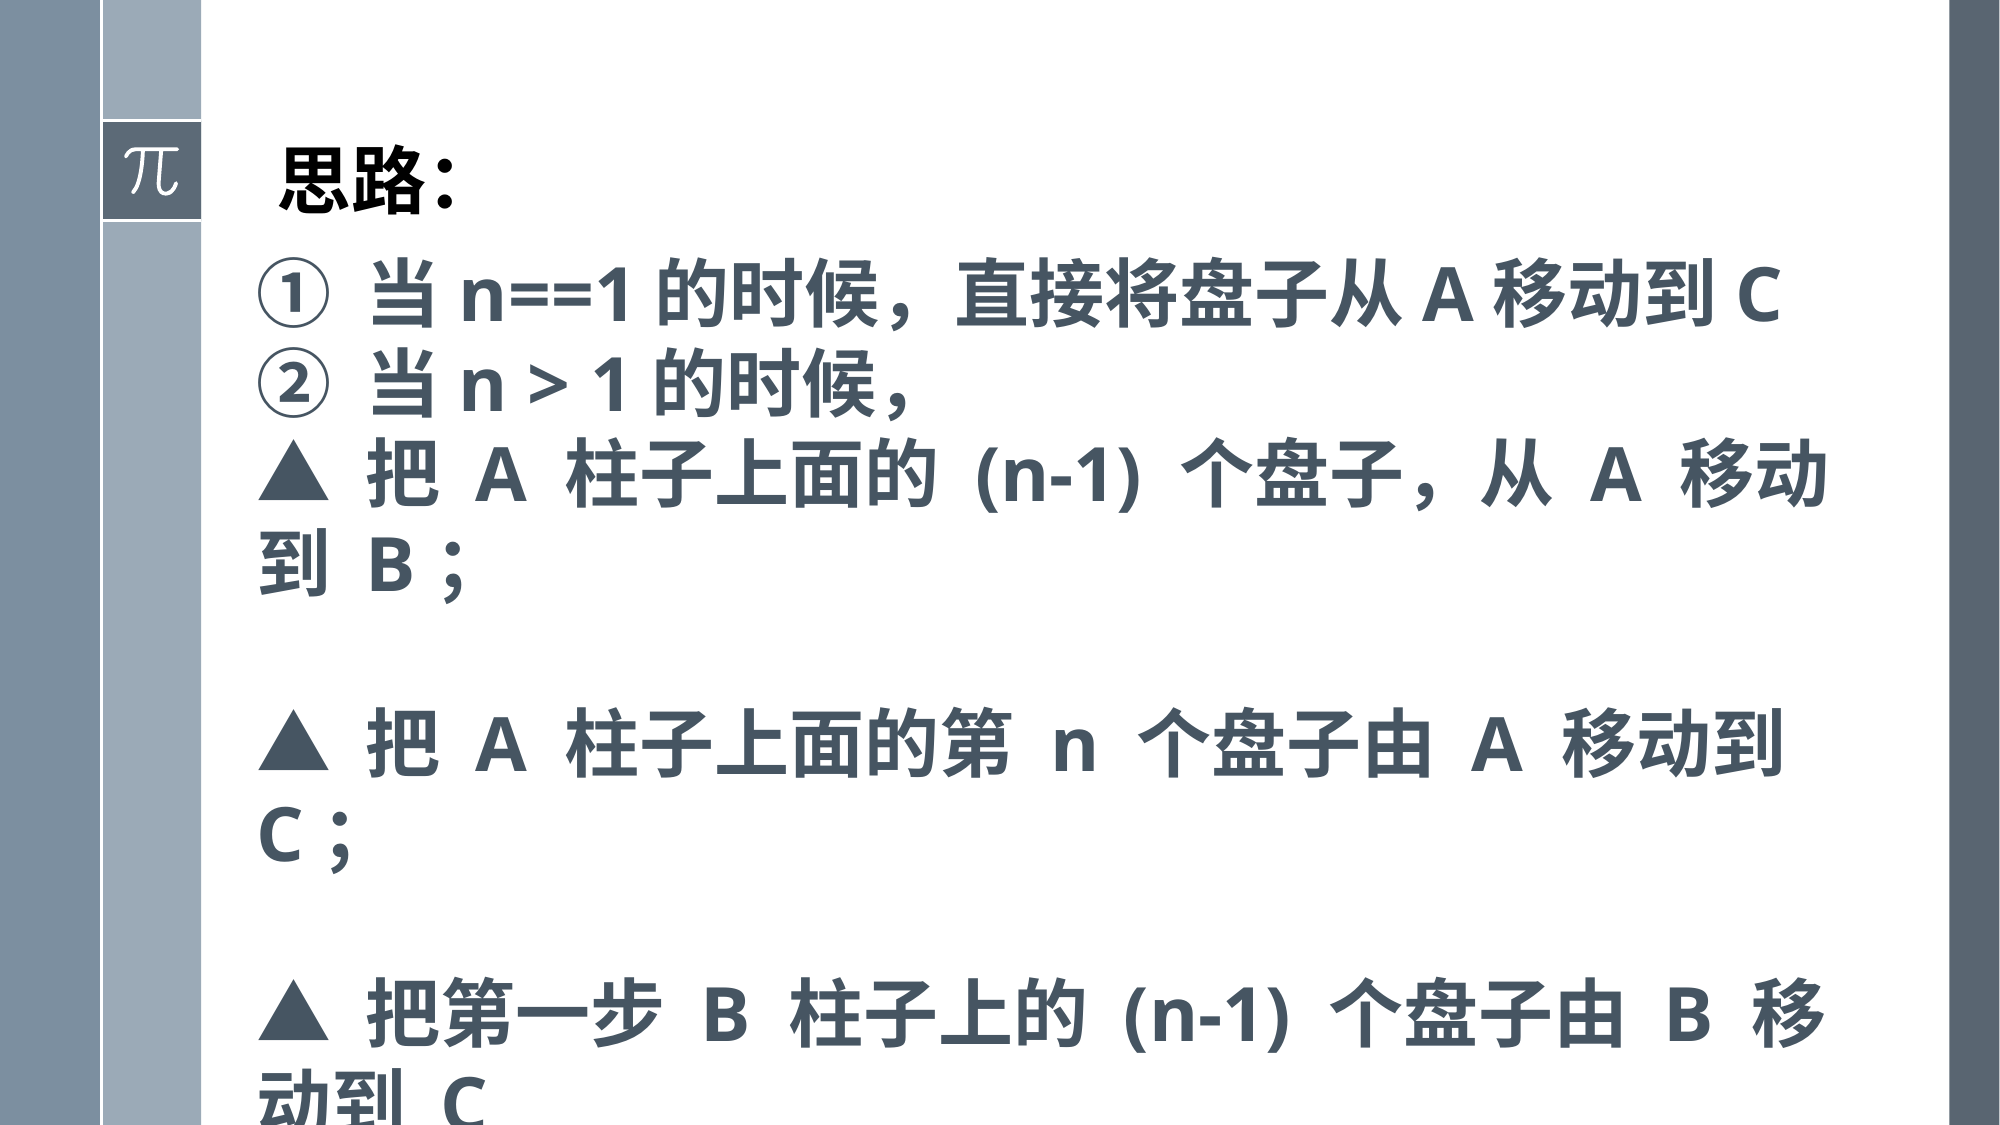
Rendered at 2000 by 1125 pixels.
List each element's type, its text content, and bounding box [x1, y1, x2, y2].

text_box ① 当n==1的时候，直接将盘子从A移动到C ② 当n > 1的时候， ▲ 把 A 柱子上面的 (n-1) 个盘子，从 A 移动到 B； ▲ 把 A 柱子上面的第 n 个盘子由 A 移动到 C； ▲ 把第一步 B 柱子上的 (n-1) 个盘子由 B 移动到 C [241, 239, 1898, 1125]
title 思路： [261, 29, 1867, 233]
